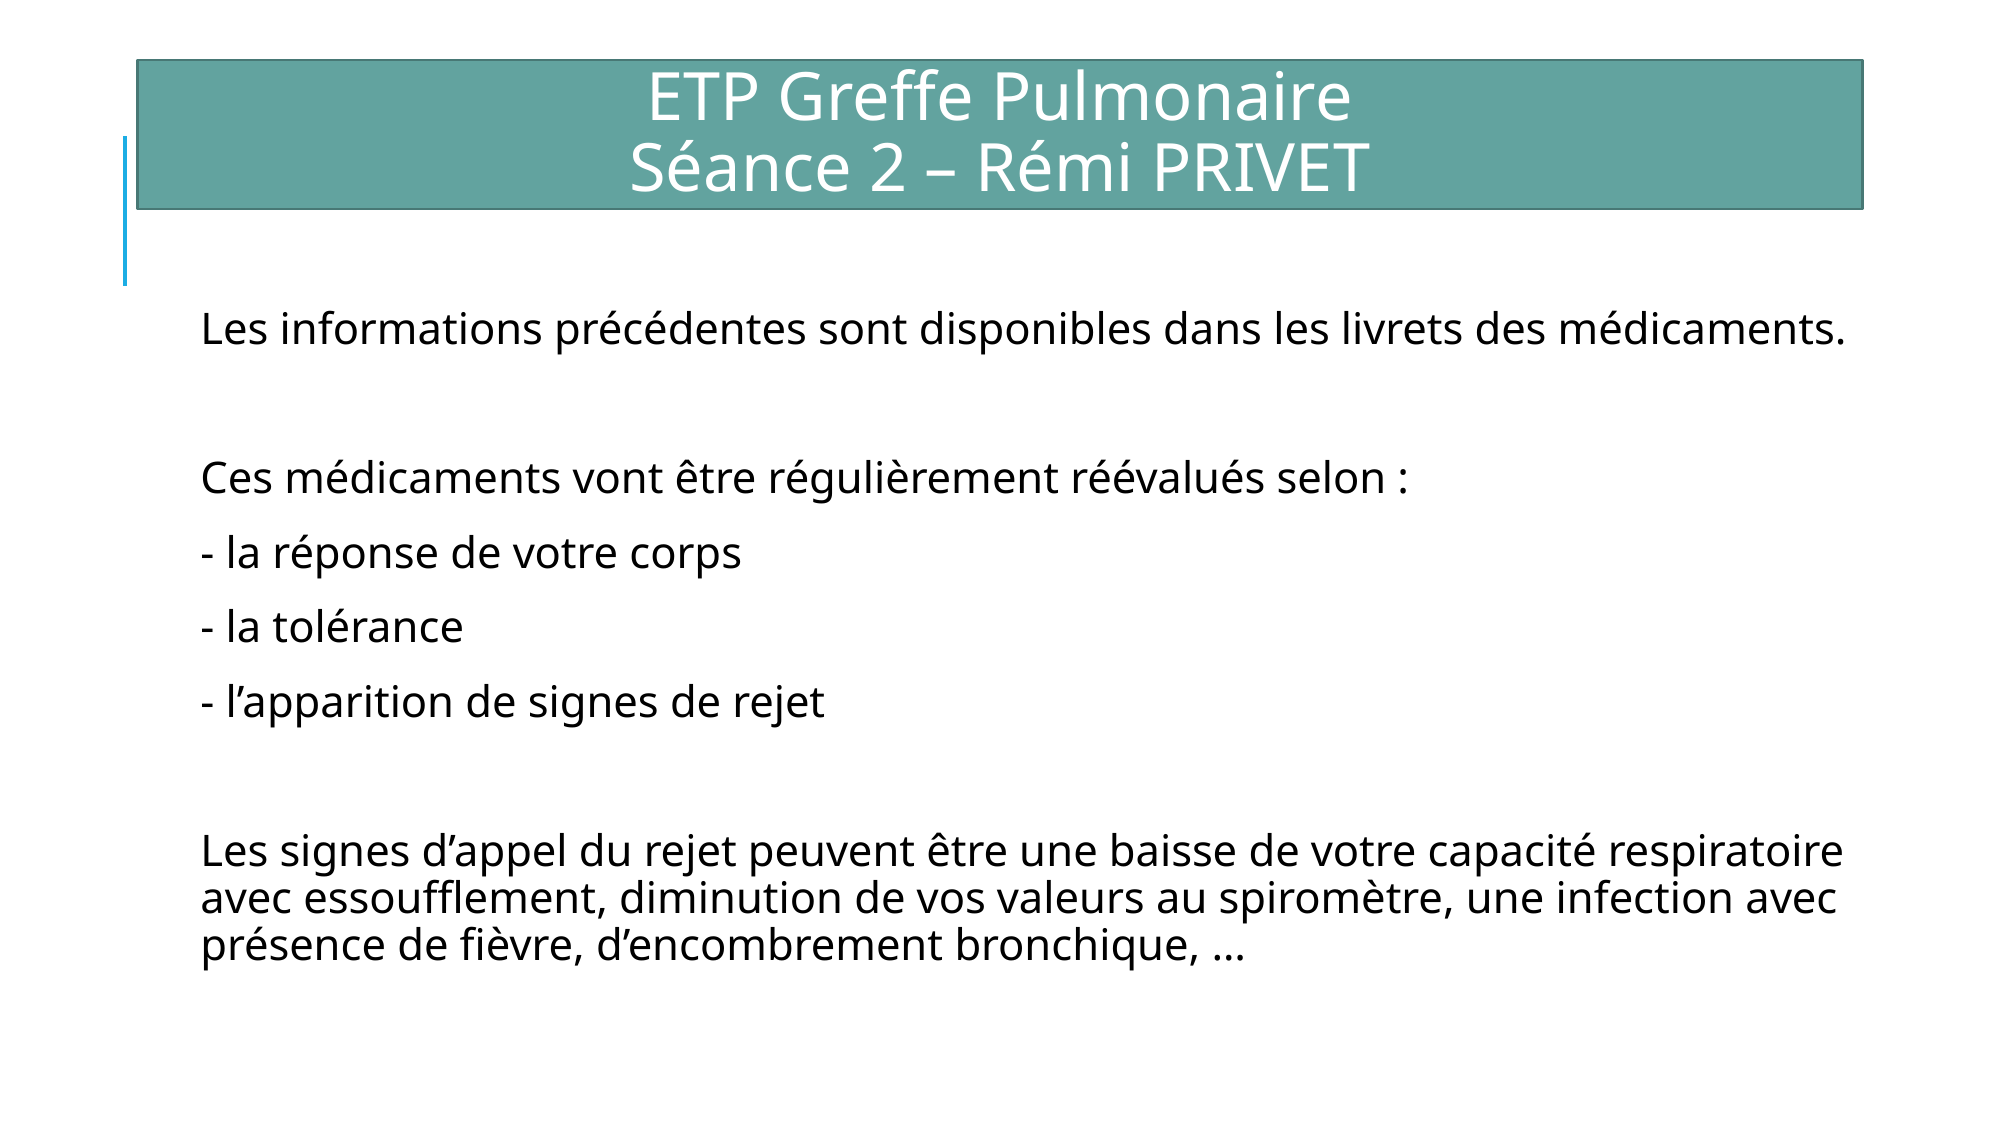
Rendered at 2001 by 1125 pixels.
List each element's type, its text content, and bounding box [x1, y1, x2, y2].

list Les informations précédentes sont disponibles dans les livrets des médicaments. Ces médicaments vont être régulièrement réévalués selon : - la réponse de votre corps - la tolérance - l’apparition de signes de rejet Les signes d’appel du rejet peuvent être une baisse de votre capacité respiratoire avec essoufflement, diminution de vos valeurs au spiromètre, une infection avec présence de fièvre, d’encombrement bronchique, … [192, 299, 1863, 1014]
text_box ETP Greffe Pulmonaire Séance 2 – Rémi PRIVET [136, 59, 1864, 210]
